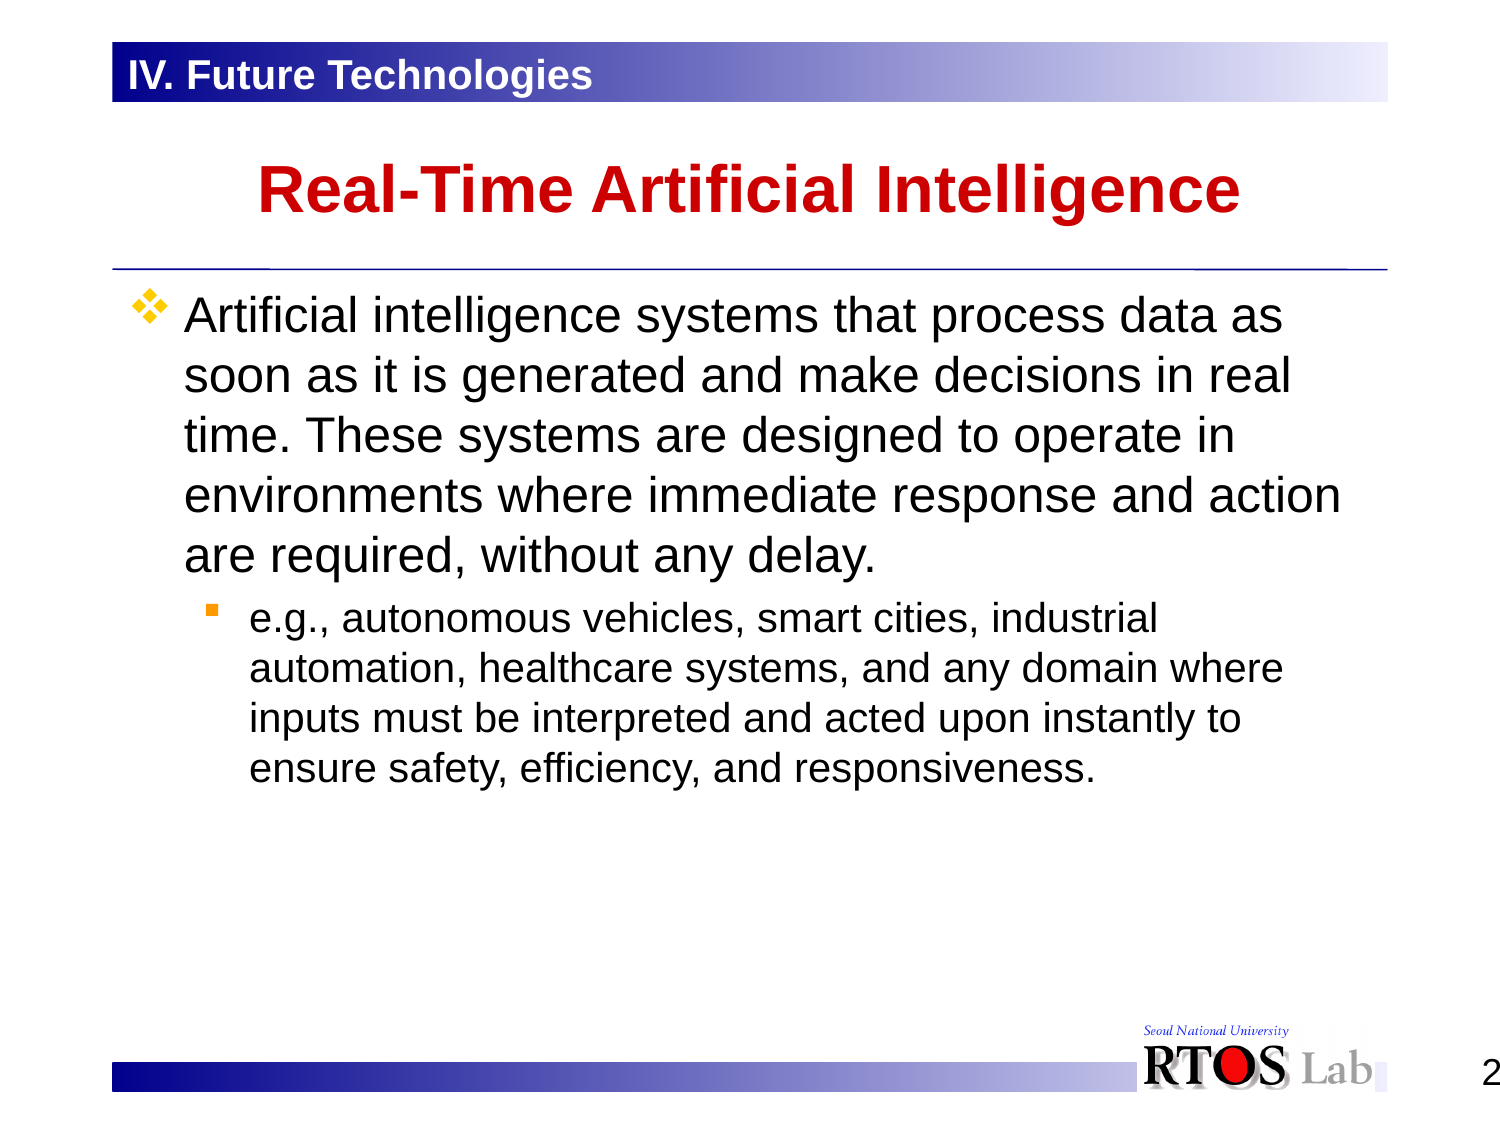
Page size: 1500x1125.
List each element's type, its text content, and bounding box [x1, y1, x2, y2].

list Artificial intelligence systems that process data as soon as it is generated and make decisions in real time. These systems are designed to operate in environments where immediate response and action are required, without any delay. e.g., autonomous vehicles, smart cities, industrial automation, healthcare systems, and any domain where inputs must be interpreted and acted upon instantly to ensure safety, efficiency, and responsiveness. [112, 275, 1388, 1013]
title Real-Time Artificial Intelligence [112, 105, 1388, 266]
list IV. Future Technologies [112, 45, 1388, 100]
picture [1137, 1022, 1375, 1093]
